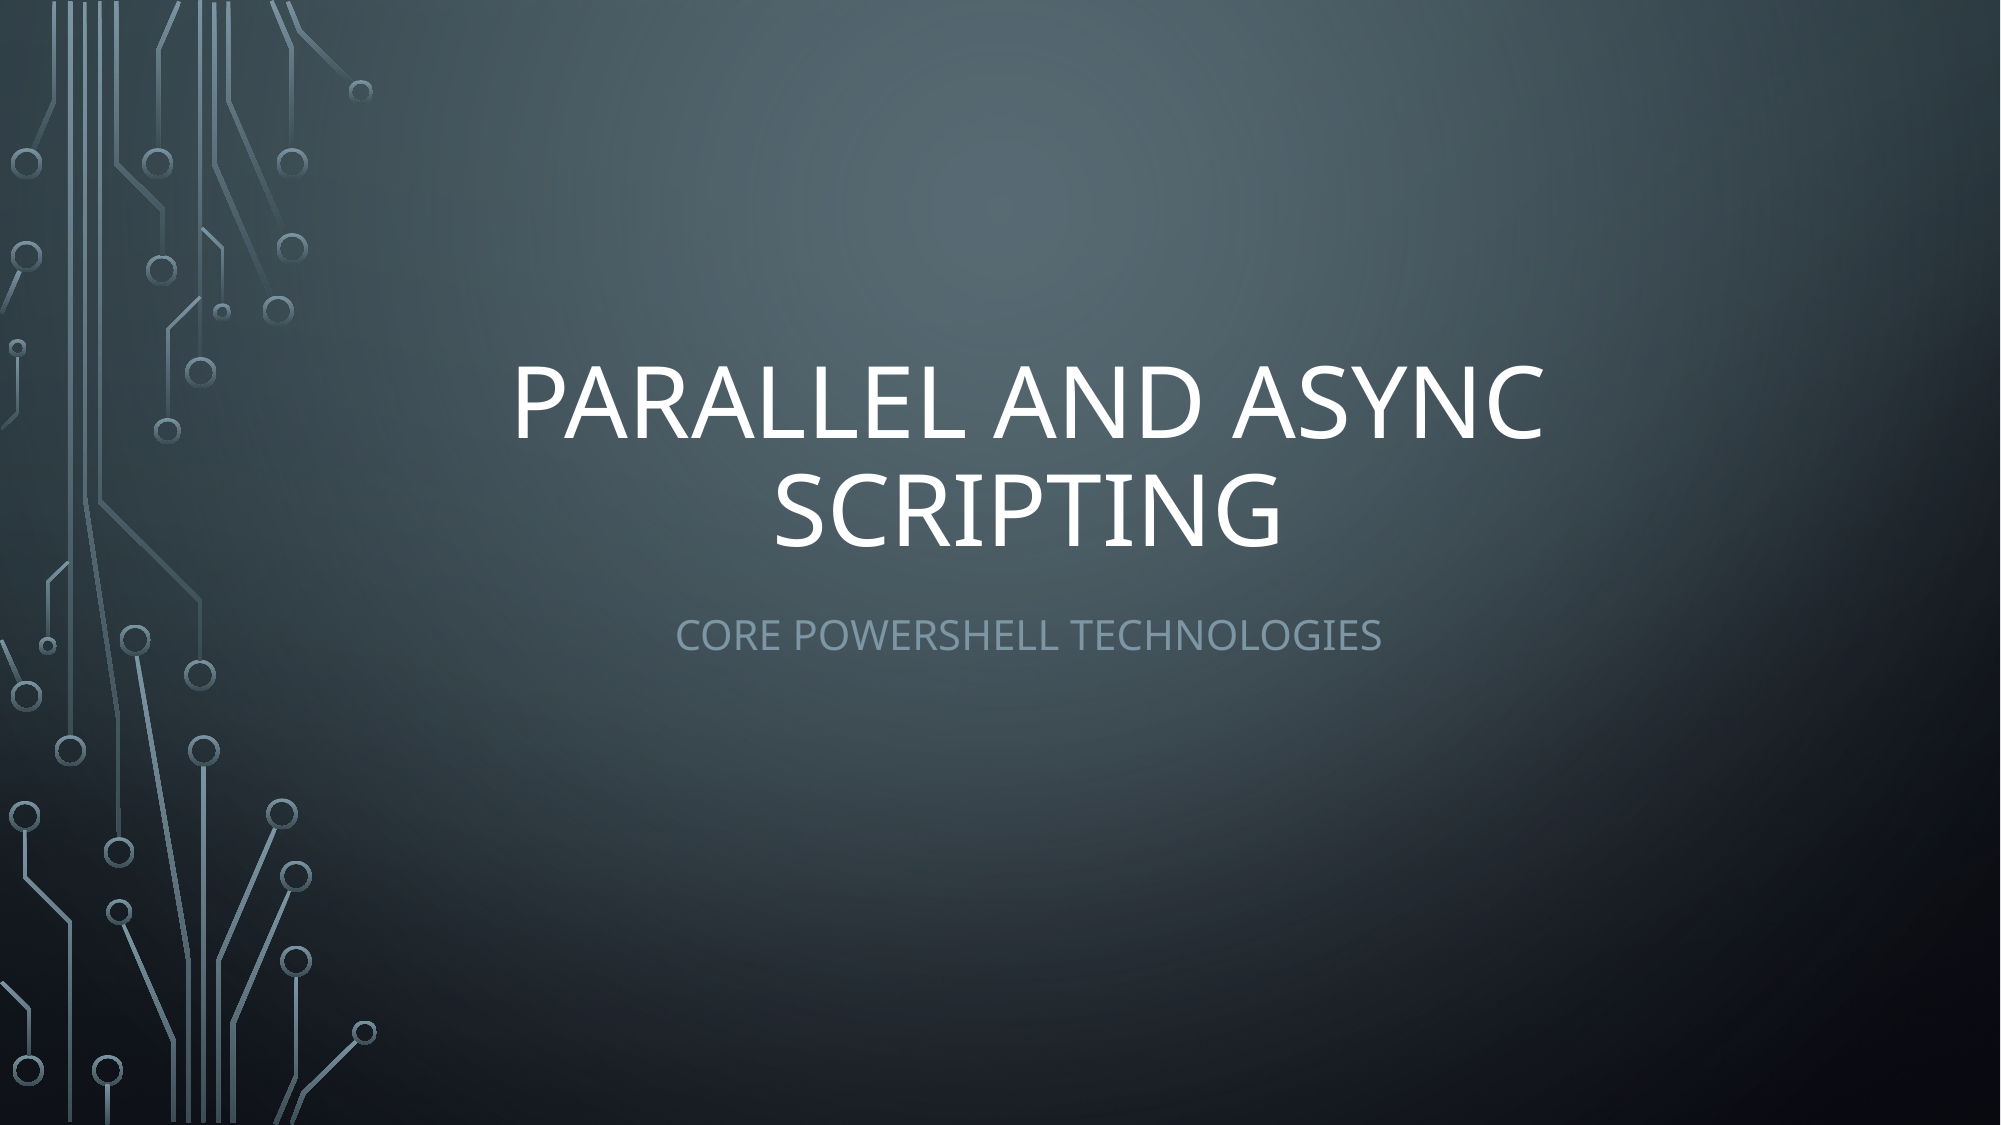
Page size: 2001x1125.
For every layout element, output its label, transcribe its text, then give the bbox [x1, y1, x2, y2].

subtitle Core powershell technologies [307, 590, 1750, 863]
title Parallel and Async Scripting [307, 184, 1750, 576]
